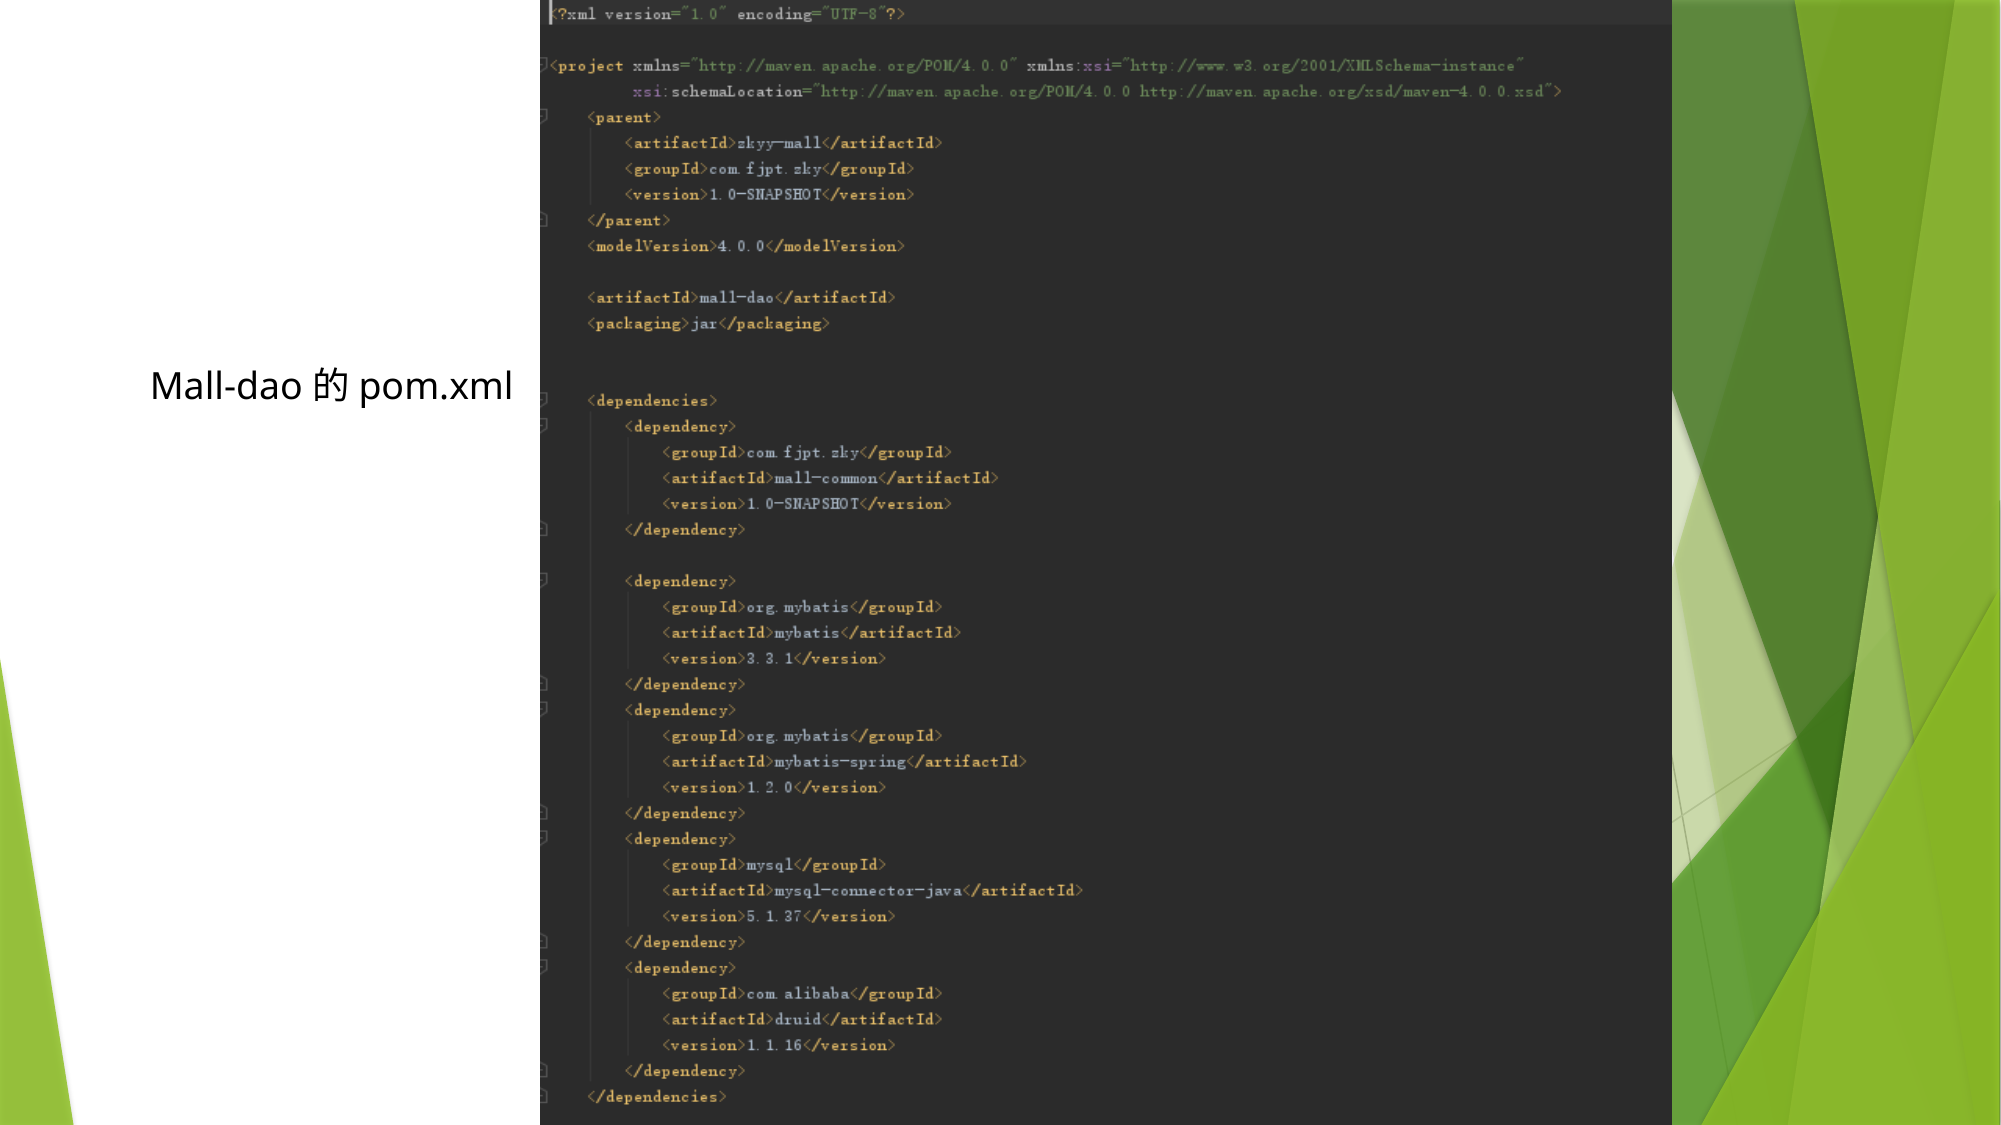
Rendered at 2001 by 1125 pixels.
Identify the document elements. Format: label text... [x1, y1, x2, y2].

picture [540, 0, 1673, 1125]
text_box Mall-dao的pom.xml [135, 355, 529, 415]
